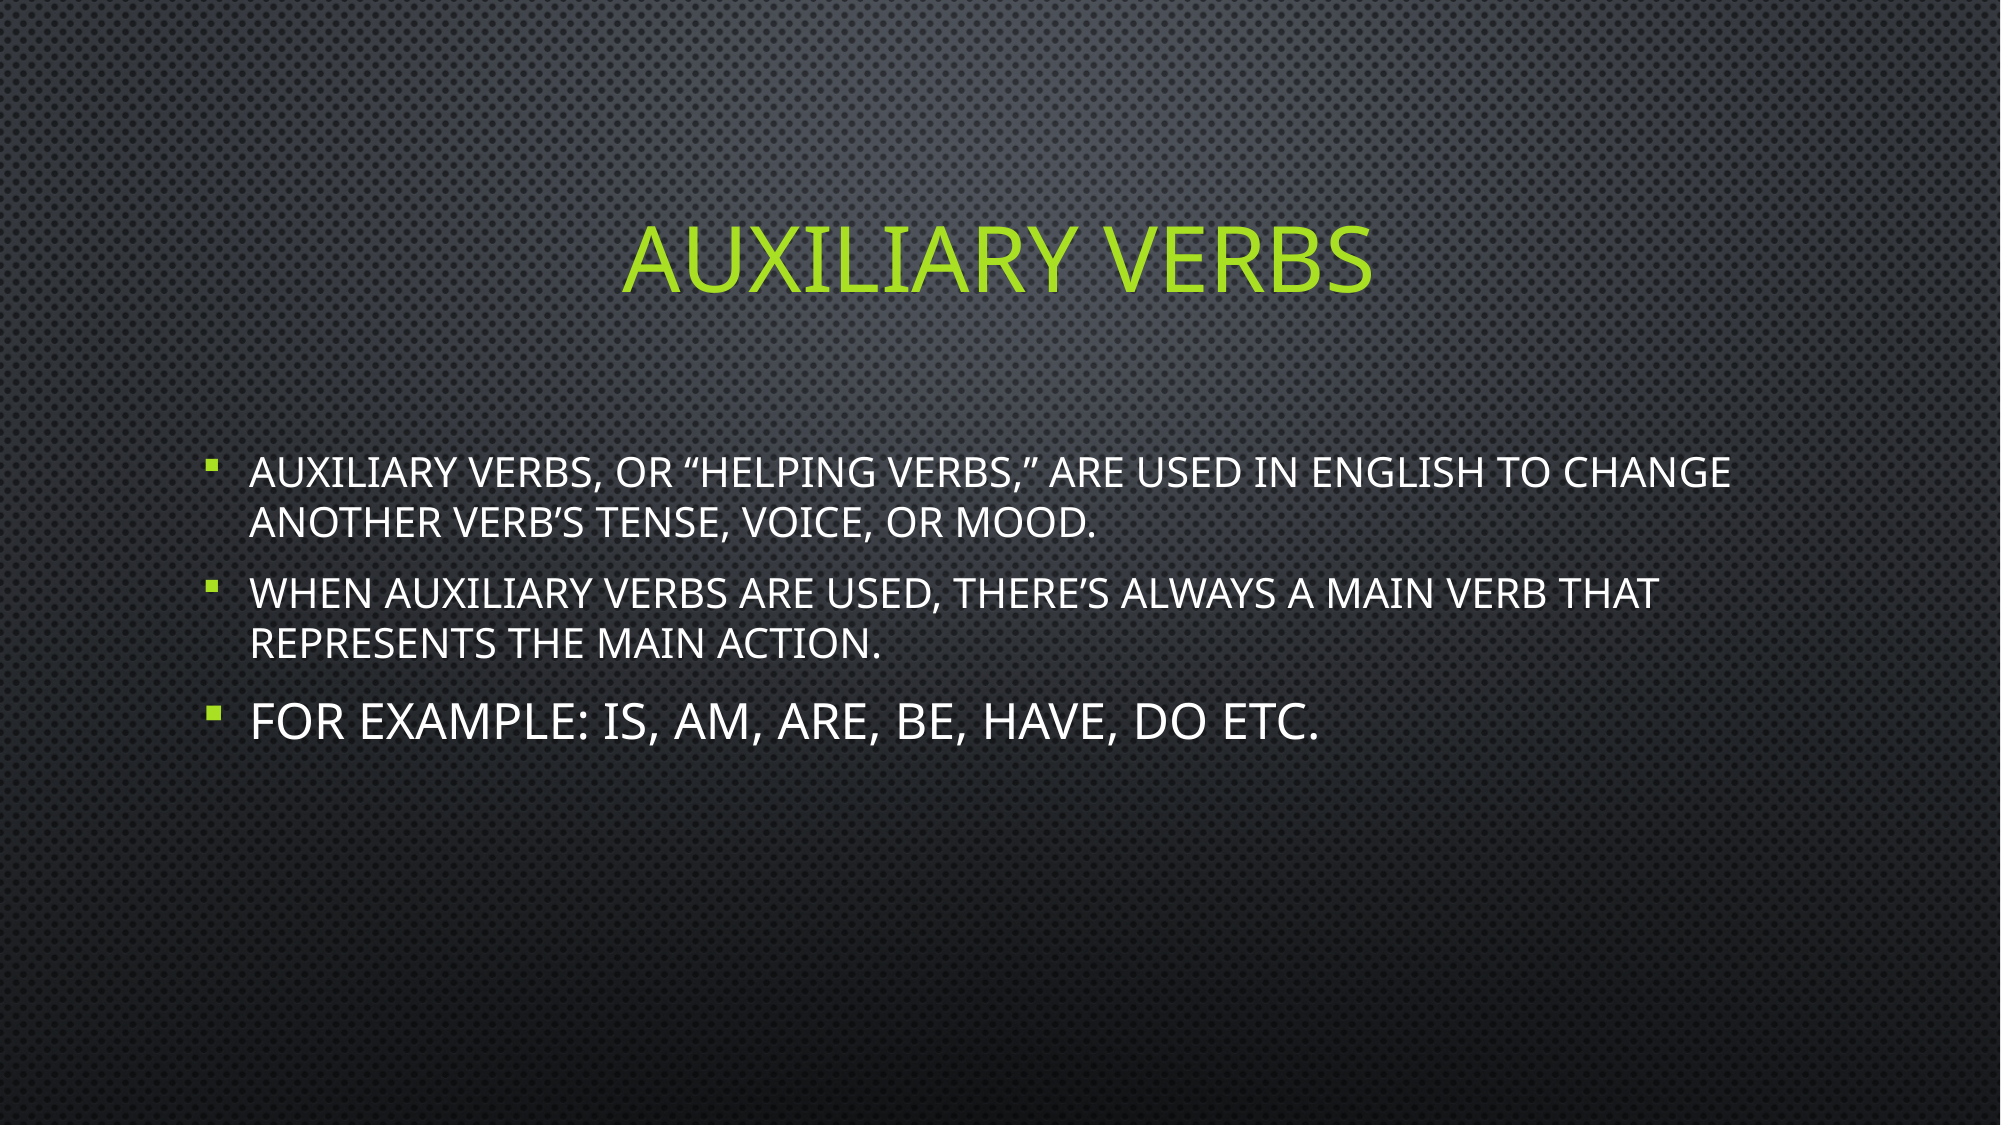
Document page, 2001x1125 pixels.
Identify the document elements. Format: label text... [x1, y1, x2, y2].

list Auxiliary verbs, or “helping verbs,” are used in English to change another verb’s tense, voice, or mood. When auxiliary verbs are used, there’s always a main verb that represents the main action. For Example: is, am, are, be, have, do etc. [187, 341, 1813, 854]
title AUXILIARY VERBS [187, 99, 1813, 341]
